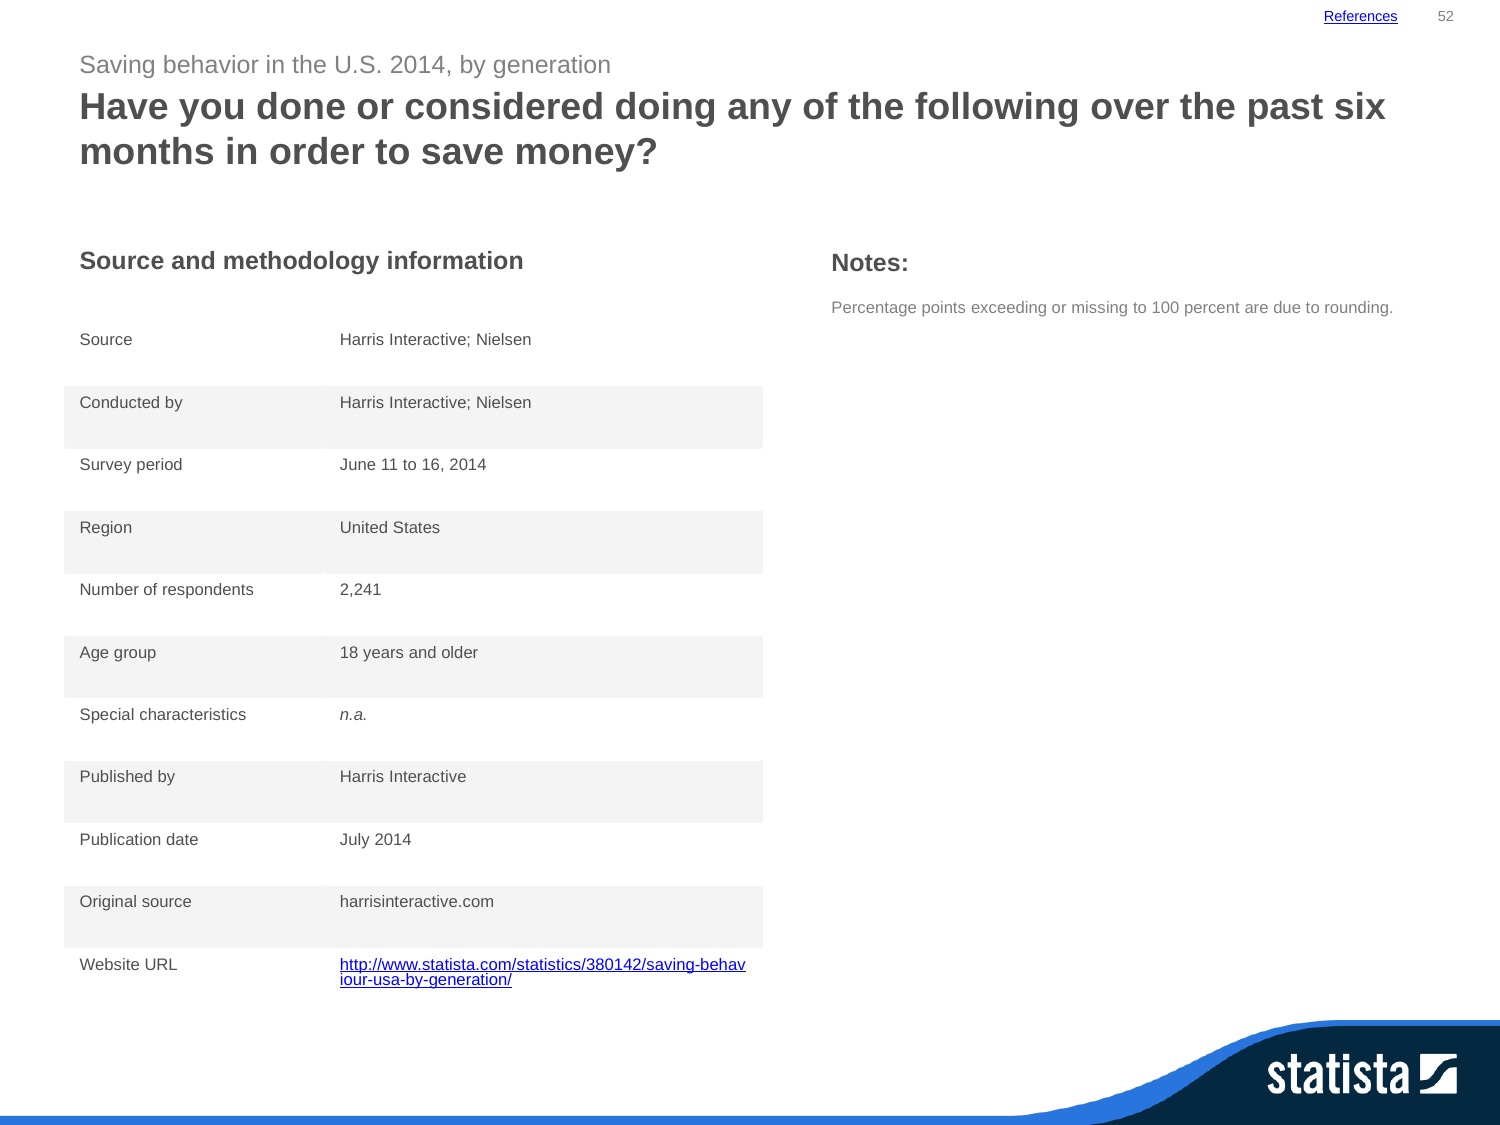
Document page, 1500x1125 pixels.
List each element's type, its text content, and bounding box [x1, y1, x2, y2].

text_box Saving behavior in the U.S. 2014, by generation [63, 40, 1415, 85]
table_cell Published by [65, 761, 324, 822]
text_box References [63, 0, 1394, 35]
table_cell Source [65, 326, 324, 385]
text_box [0, 1019, 1500, 1125]
table_cell Region [65, 511, 324, 572]
table_cell n.a. [326, 698, 762, 760]
table_cell 18 years and older [326, 636, 762, 697]
table_cell Original source [65, 886, 324, 947]
text_box Have you done or considered doing any of the following over the past six months in order to save money? [63, 85, 1415, 219]
table_cell Harris Interactive; Nielsen [326, 326, 762, 385]
table_header Source and methodology information [65, 240, 762, 320]
table_cell United States [326, 511, 762, 572]
text_box Notes: Percentage points exceeding or missing to 100 percent are due to rounding. [815, 237, 1425, 1025]
table_cell Conducted by [65, 386, 324, 447]
table_cell Website URL [65, 948, 324, 1009]
table_cell Harris Interactive [326, 761, 762, 822]
table_cell Publication date [65, 823, 324, 885]
table_cell Harris Interactive; Nielsen [326, 386, 762, 447]
table_cell http://www.statista.com/statistics/380142/saving-behaviour-usa-by-generation/ [326, 948, 762, 1009]
table_cell July 2014 [326, 823, 762, 885]
table_cell Special characteristics [65, 698, 324, 760]
table_cell Age group [65, 636, 324, 697]
text_box 52 [1394, 0, 1471, 35]
table_cell Survey period [65, 449, 324, 510]
table_cell Number of respondents [65, 574, 324, 635]
table_cell harrisinteractive.com [326, 886, 762, 947]
table_cell 2,241 [326, 574, 762, 635]
table_cell June 11 to 16, 2014 [326, 449, 762, 510]
